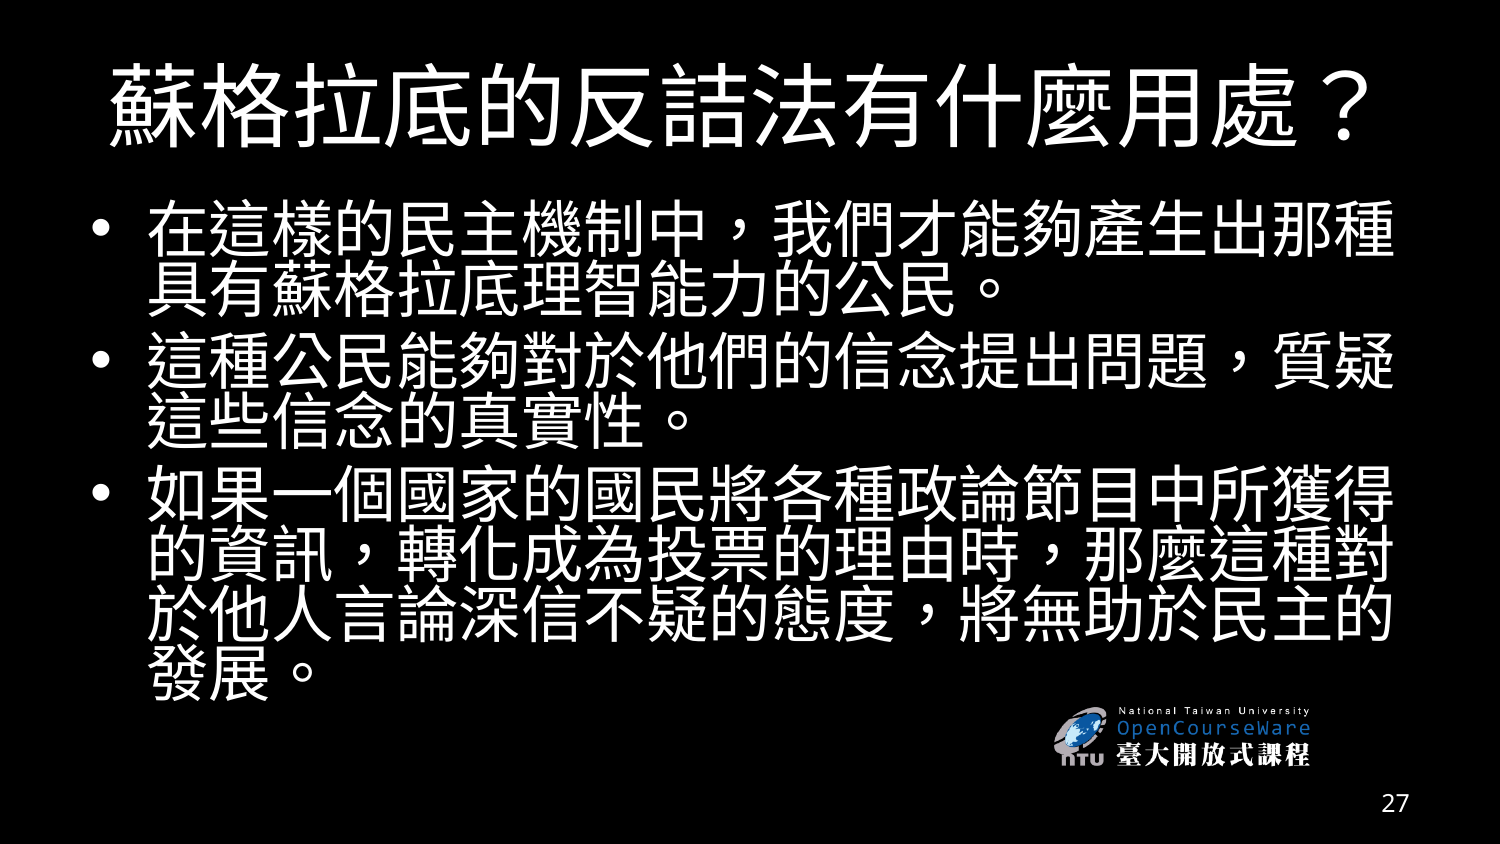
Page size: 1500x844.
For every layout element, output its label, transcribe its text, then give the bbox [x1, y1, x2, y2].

list 在這樣的民主機制中，我們才能夠產生出那種具有蘇格拉底理智能力的公民。 這種公民能夠對於他們的信念提出問題，質疑這些信念的真實性。 如果一個國家的國民將各種政論節目中所獲得的資訊，轉化成為投票的理由時，那麼這種對於他人言論深信不疑的態度，將無助於民主的發展。 [75, 196, 1425, 754]
picture [1033, 754, 1330, 781]
title 蘇格拉底的反詰法有什麼用處？ [75, 33, 1425, 175]
slide_number 27 [1074, 782, 1425, 828]
